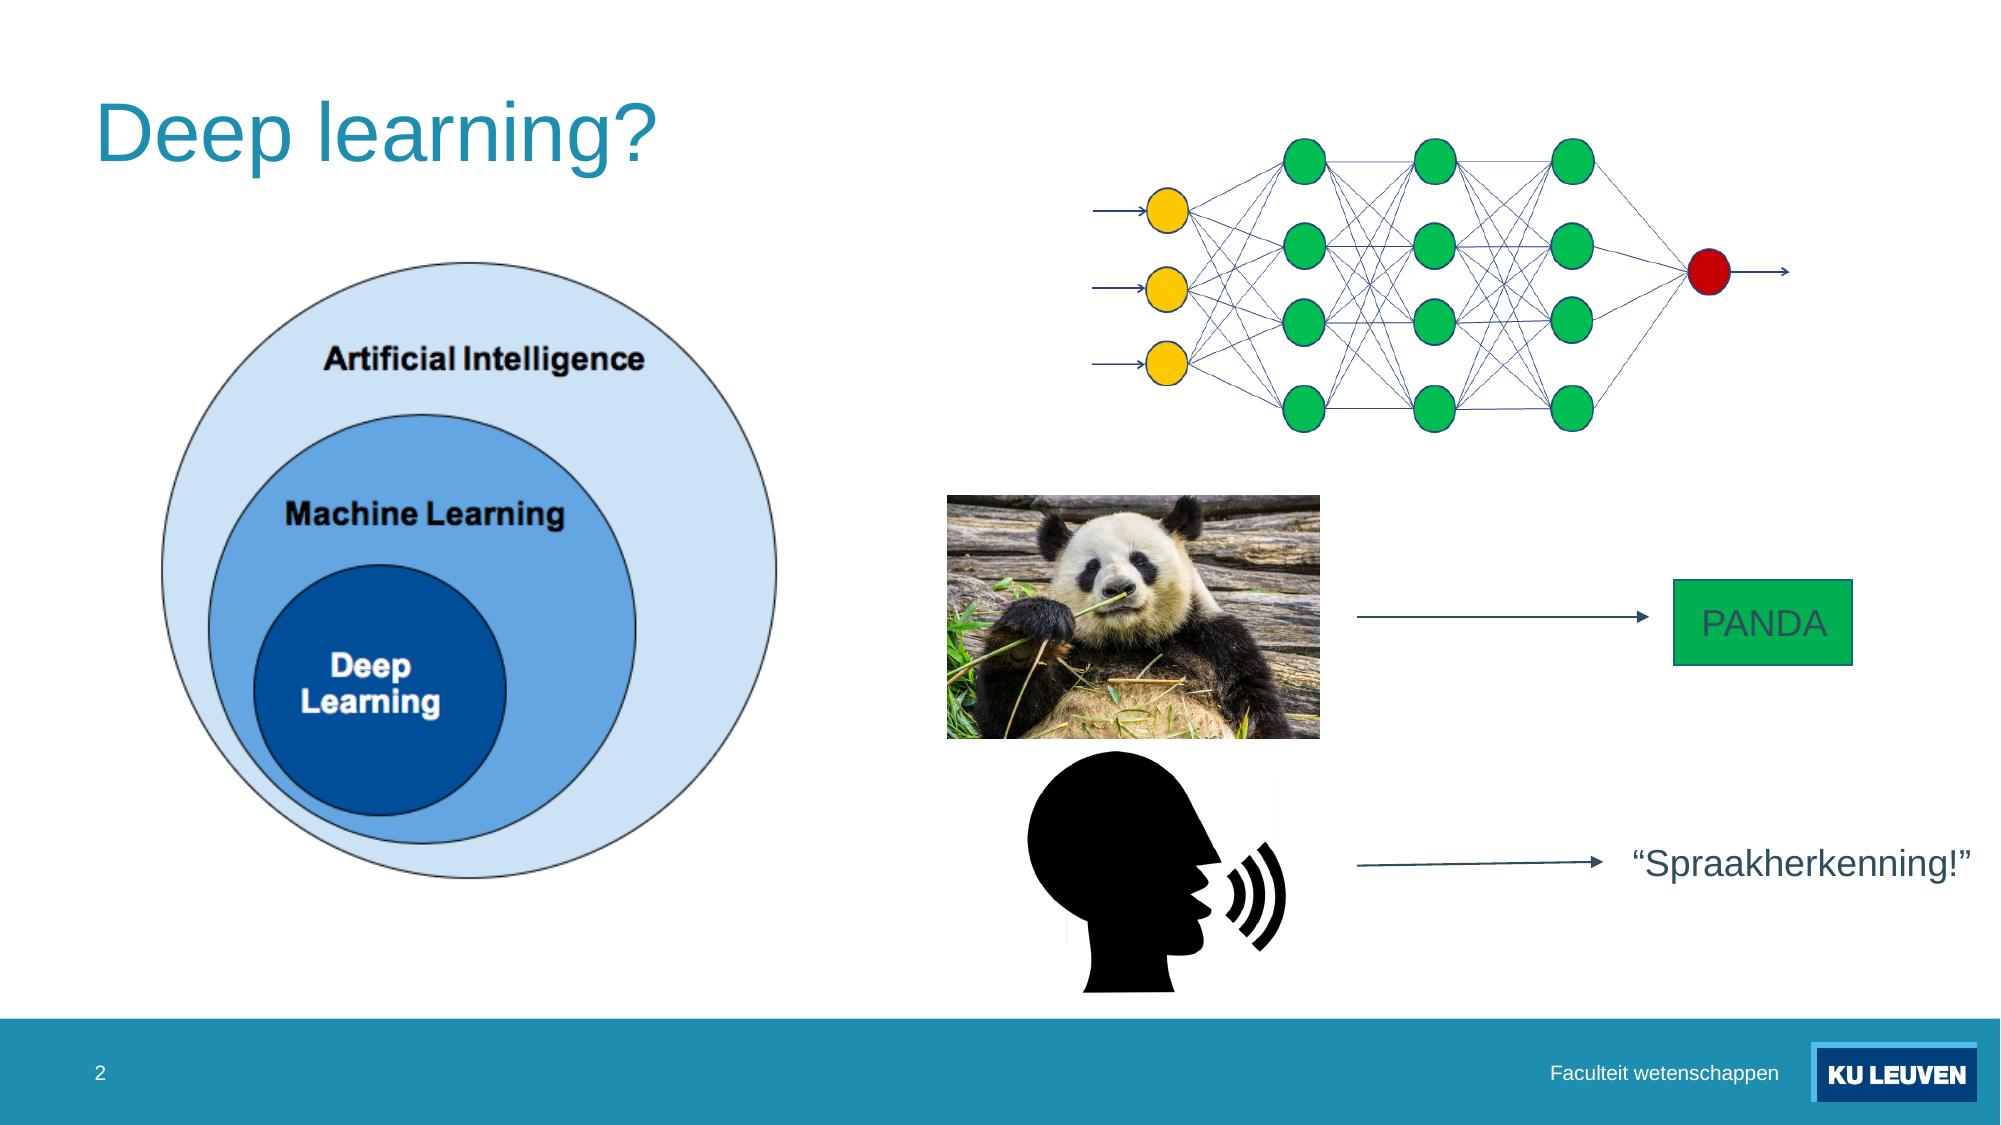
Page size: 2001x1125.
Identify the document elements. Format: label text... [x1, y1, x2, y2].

slide_number 2 [94, 1018, 201, 1125]
picture [1811, 1042, 1977, 1102]
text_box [1356, 861, 1604, 866]
title Deep learning? [94, 33, 1906, 223]
text_box “Spraakherkenning!” [1617, 831, 1997, 892]
footer Faculteit wetenschappen [989, 1018, 1809, 1125]
picture [947, 495, 1320, 739]
text_box PANDA [1686, 591, 1944, 652]
picture [1088, 128, 1791, 446]
picture [1027, 751, 1286, 993]
picture [147, 254, 793, 892]
list [94, 233, 1906, 967]
